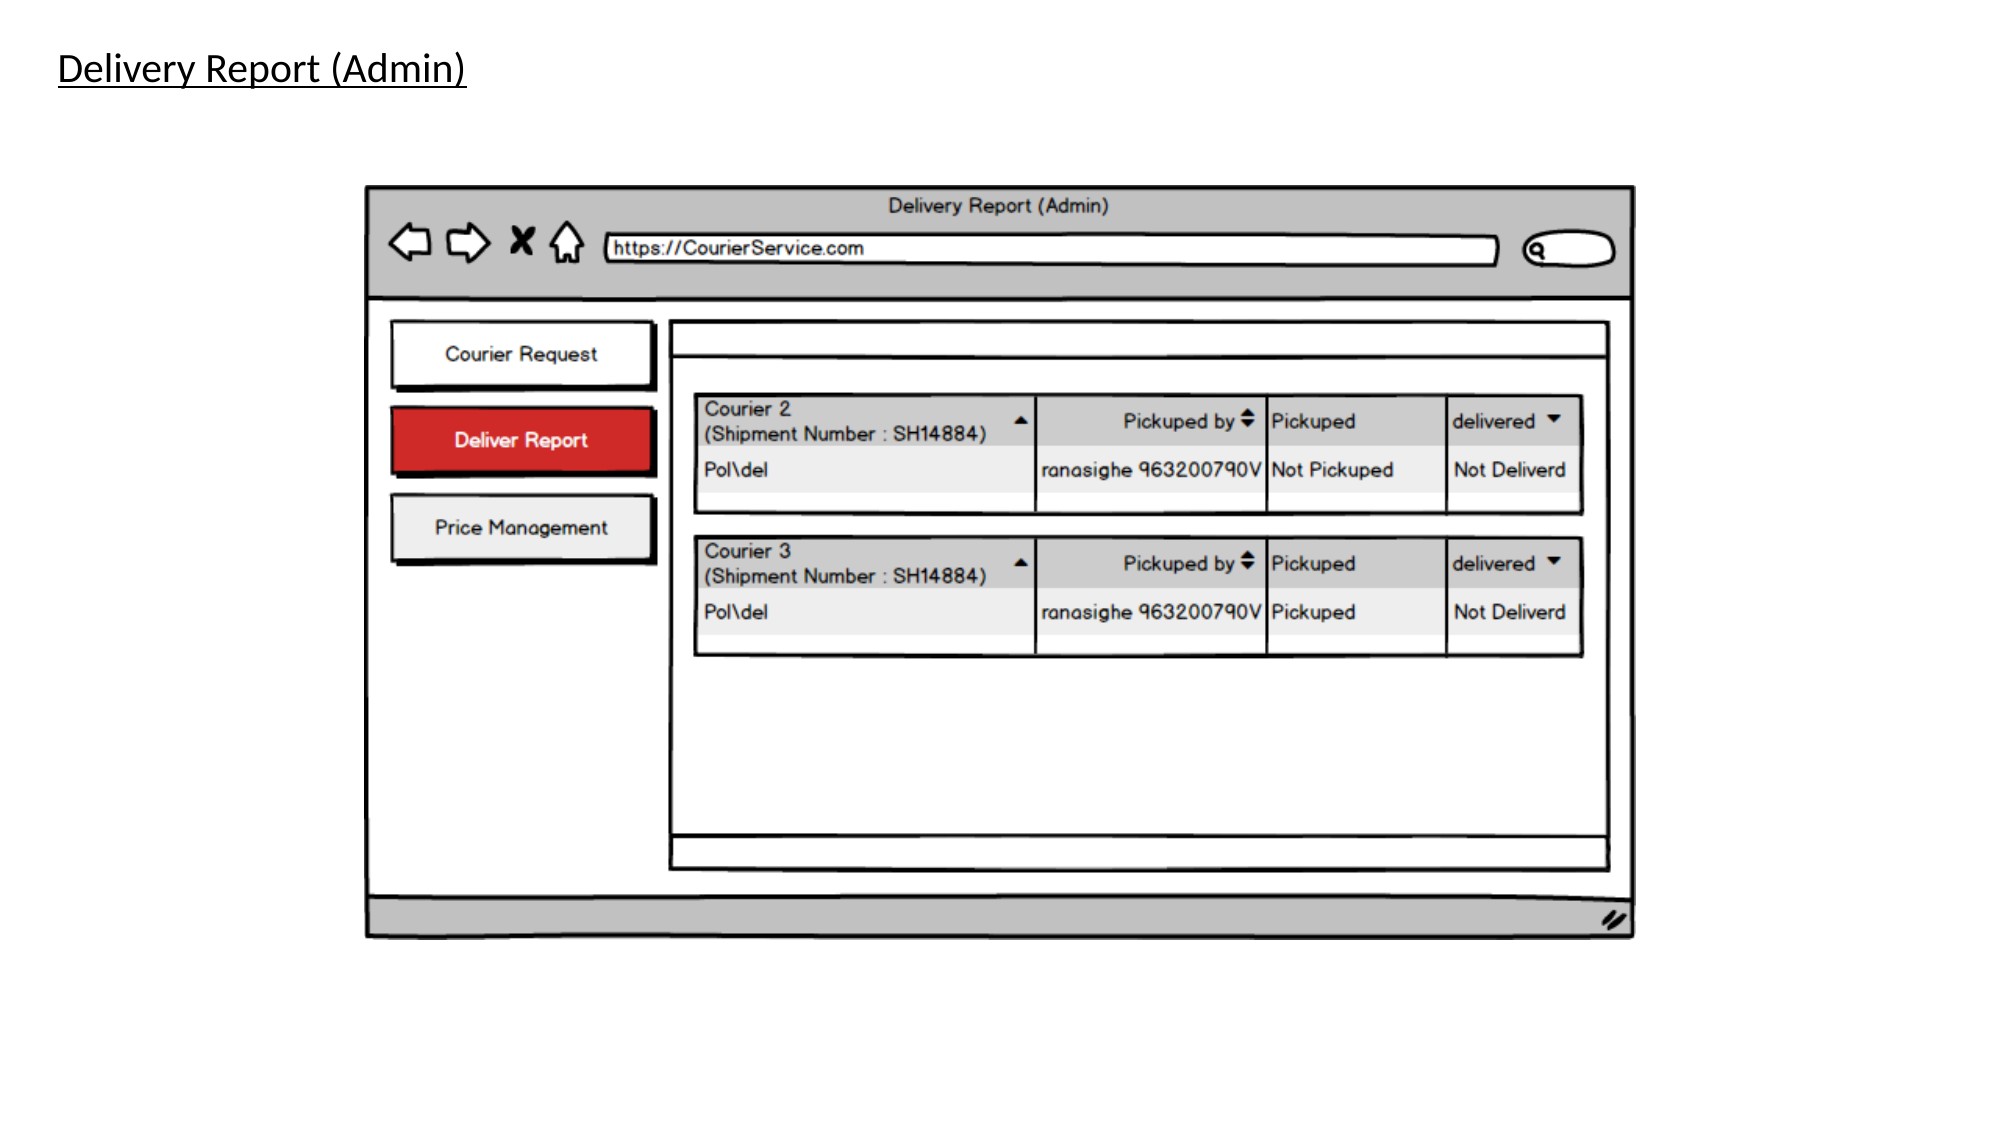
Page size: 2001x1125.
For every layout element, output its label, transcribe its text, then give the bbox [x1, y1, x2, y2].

text_box Delivery Report (Admin) [42, 33, 551, 99]
picture [364, 185, 1636, 940]
